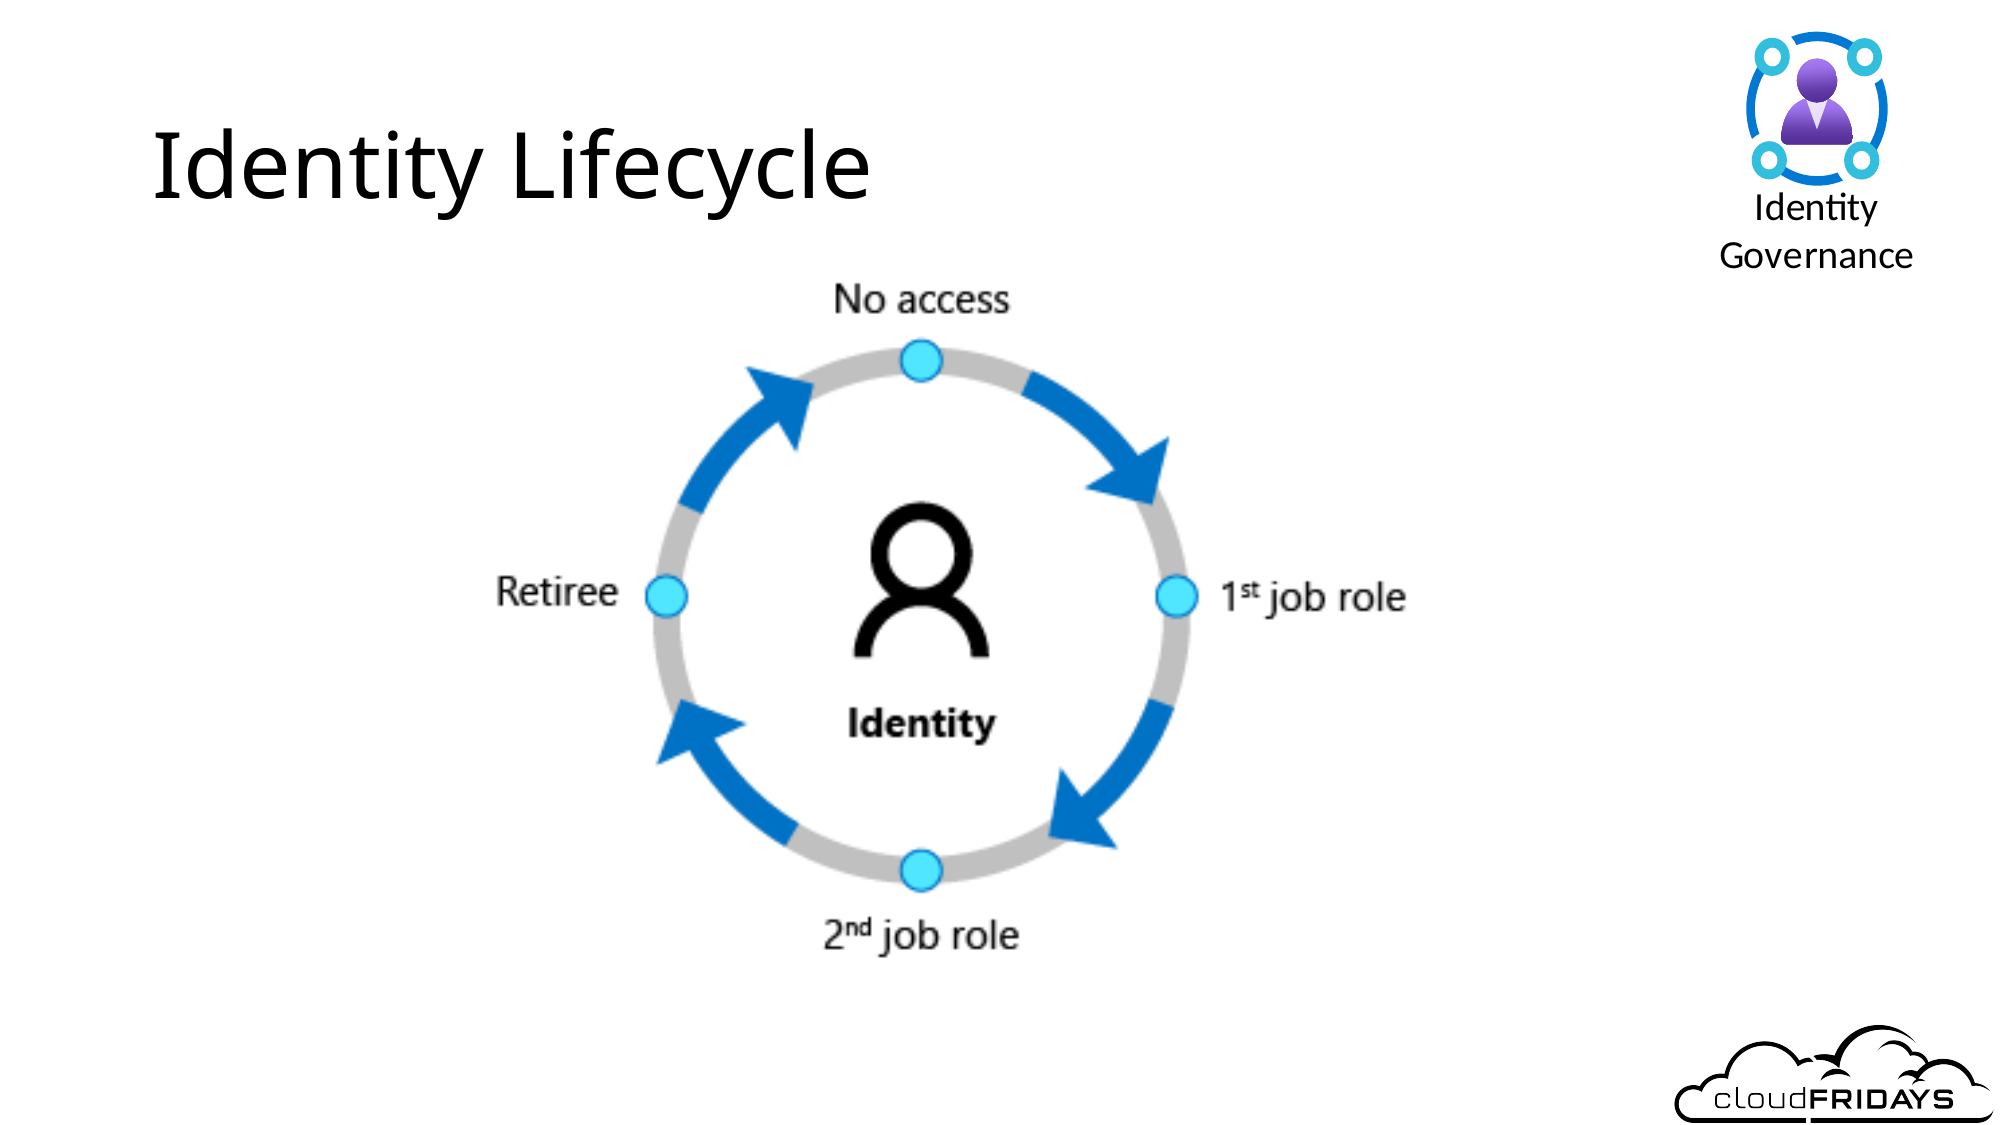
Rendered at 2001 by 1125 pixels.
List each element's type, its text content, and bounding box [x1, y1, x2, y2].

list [493, 279, 1416, 966]
picture [1693, 25, 1938, 301]
picture [1650, 1013, 2001, 1125]
title Identity Lifecycle [137, 59, 1693, 278]
